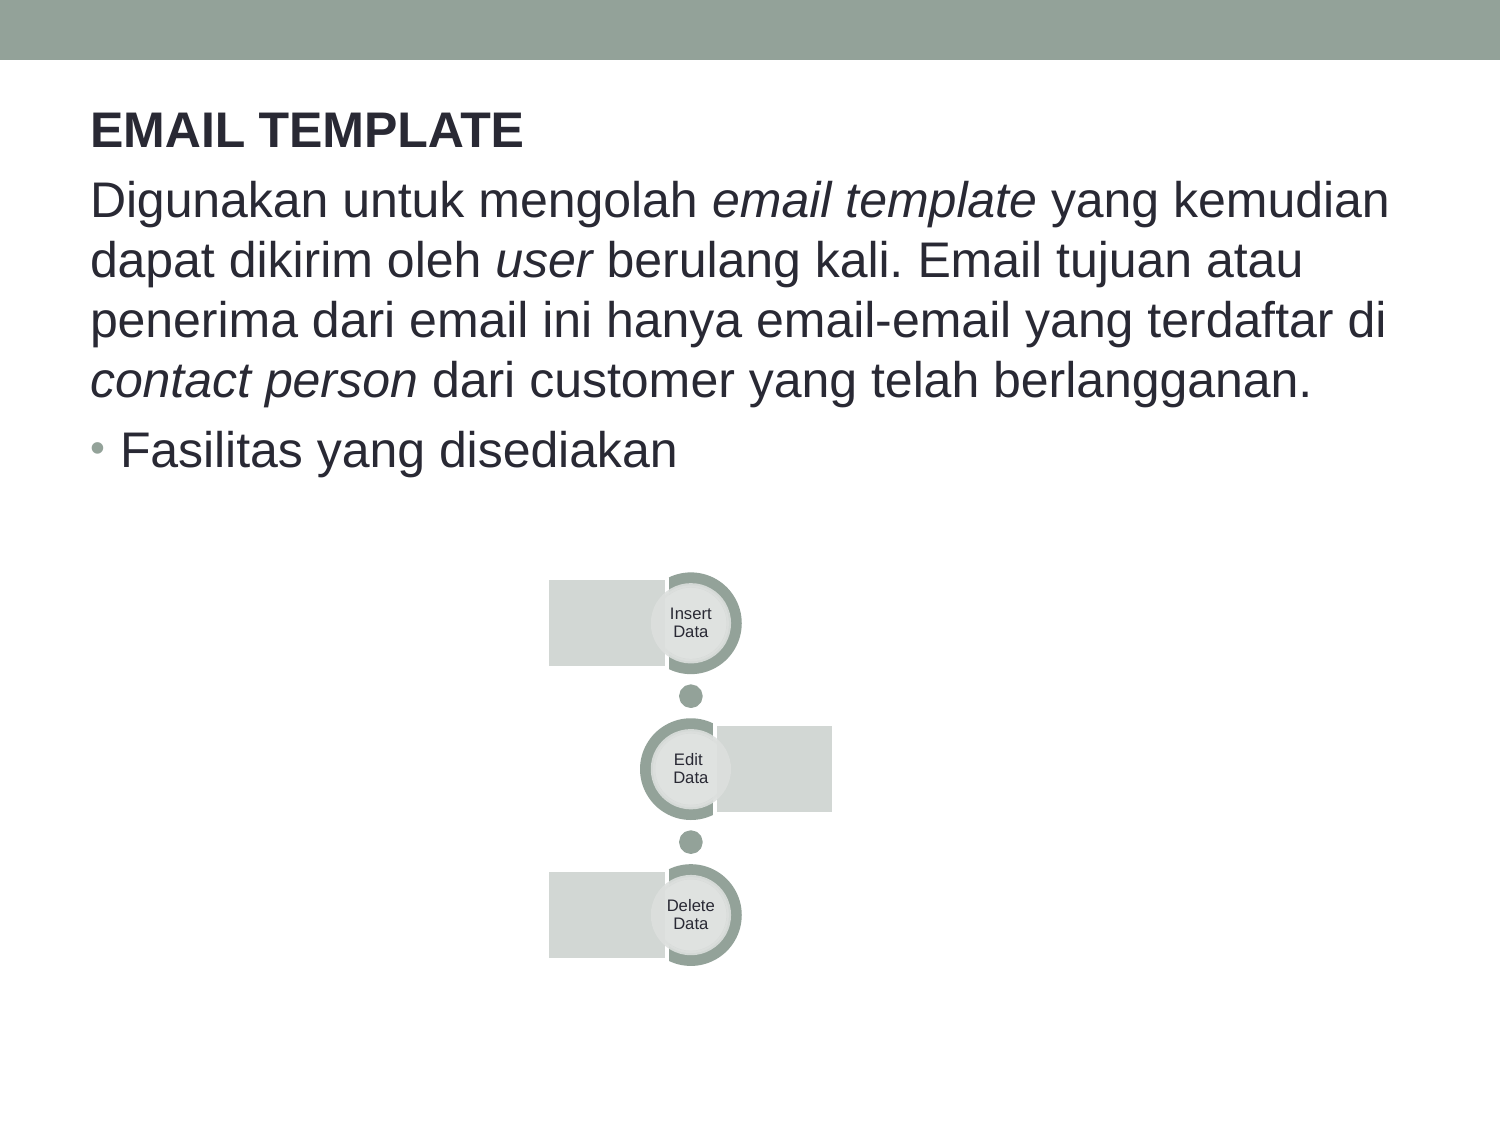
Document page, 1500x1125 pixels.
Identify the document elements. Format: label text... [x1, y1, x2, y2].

list EMAIL TEMPLATE Digunakan untuk mengolah email template yang kemudian dapat dikirim oleh user berulang kali. Email tujuan atau penerima dari email ini hanya email-email yang terdaftar di contact person dari customer yang telah berlangganan. Fasilitas yang disediakan [75, 90, 1425, 1063]
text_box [170, 574, 1211, 965]
